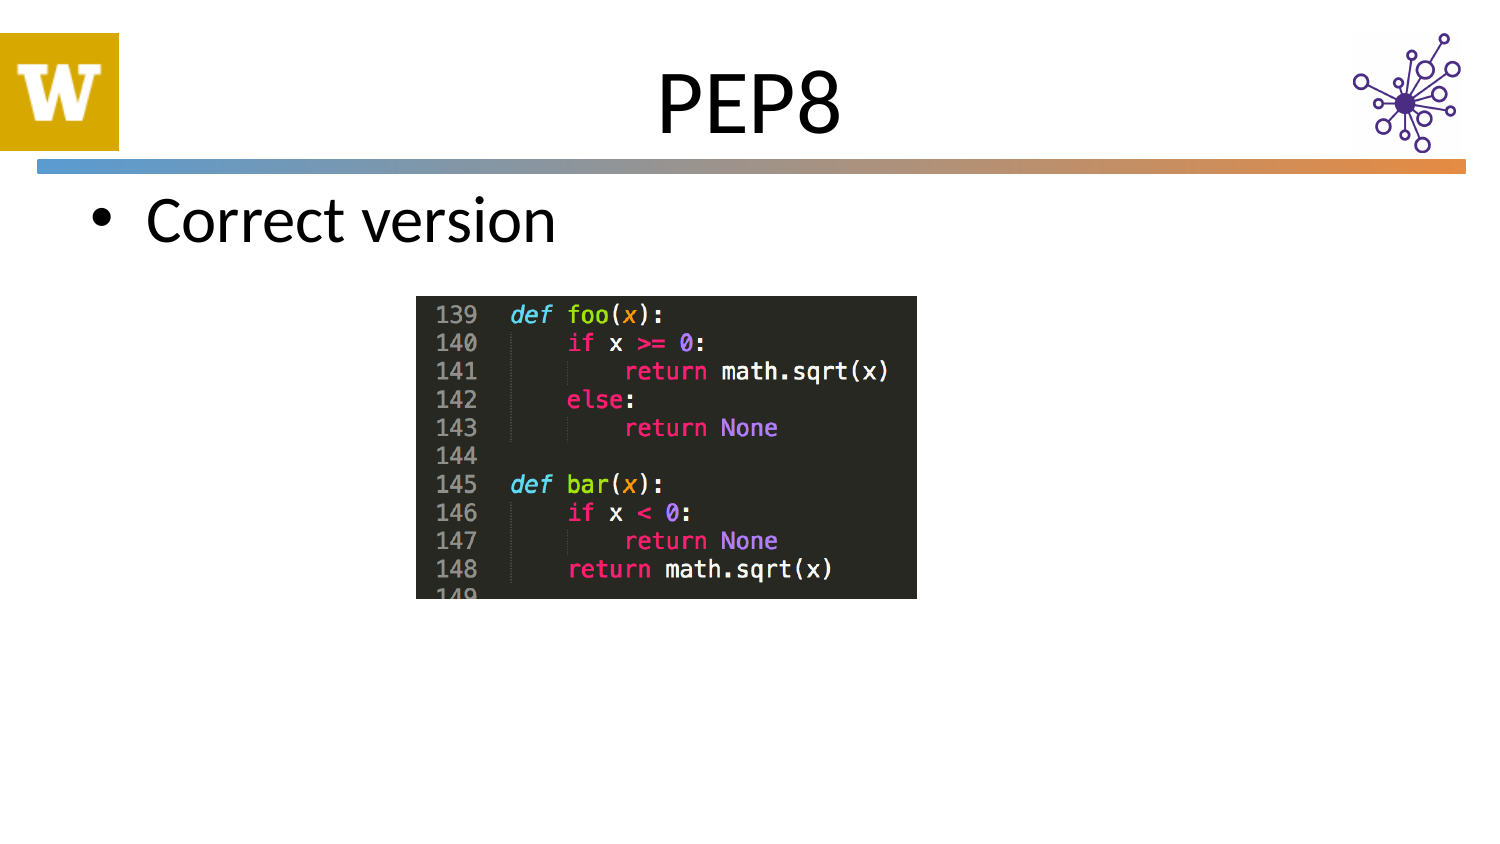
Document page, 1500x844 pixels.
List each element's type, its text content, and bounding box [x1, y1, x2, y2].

picture [1425, 33, 1461, 153]
title PEP8 [75, 33, 1425, 168]
picture [0, 33, 75, 151]
picture [416, 296, 917, 599]
list Correct version [75, 168, 1425, 732]
